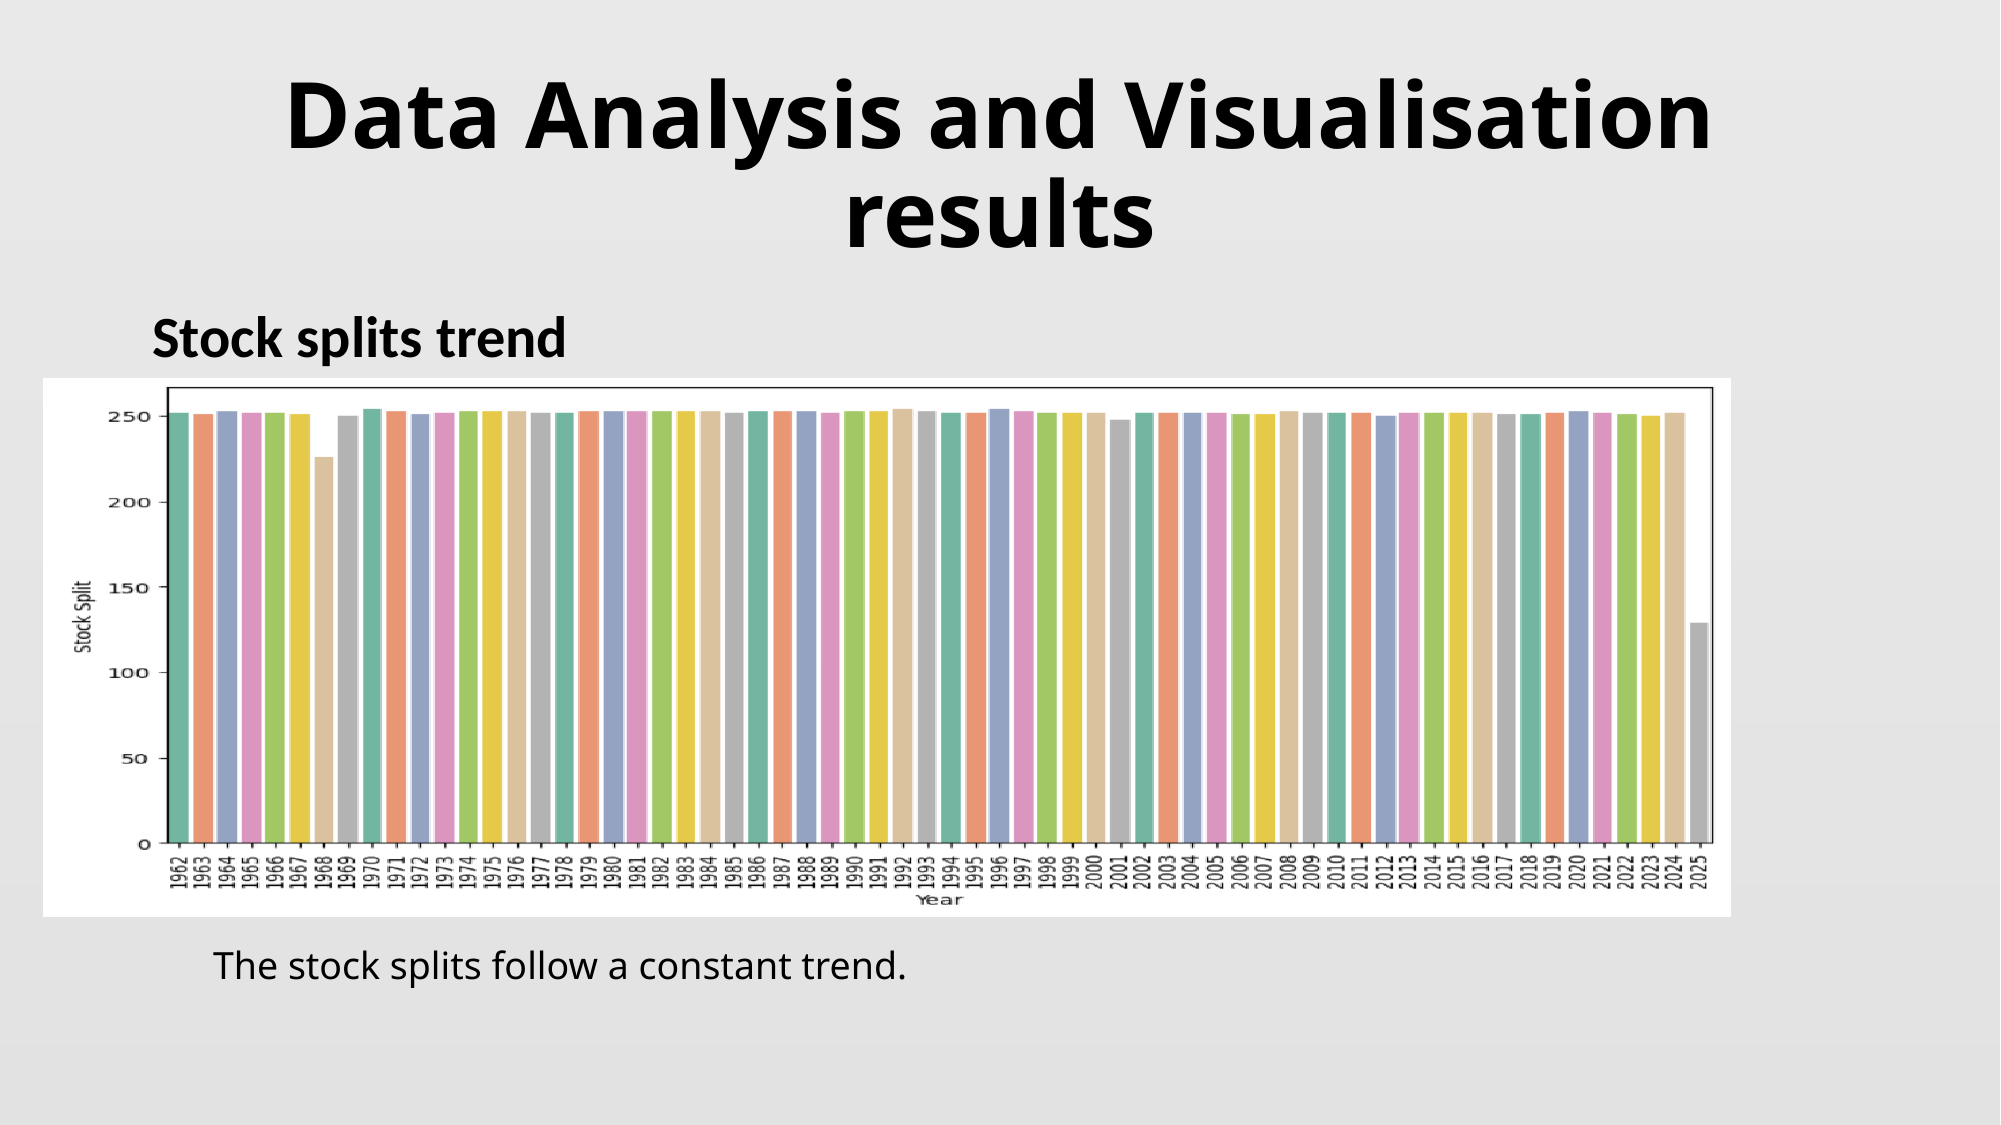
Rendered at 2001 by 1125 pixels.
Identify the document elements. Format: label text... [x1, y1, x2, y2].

title Data Analysis and Visualisation results [137, 59, 1863, 278]
text_box The stock splits follow a constant trend. [198, 934, 1198, 995]
list Stock splits trend [137, 299, 1863, 1014]
picture [43, 378, 1731, 917]
